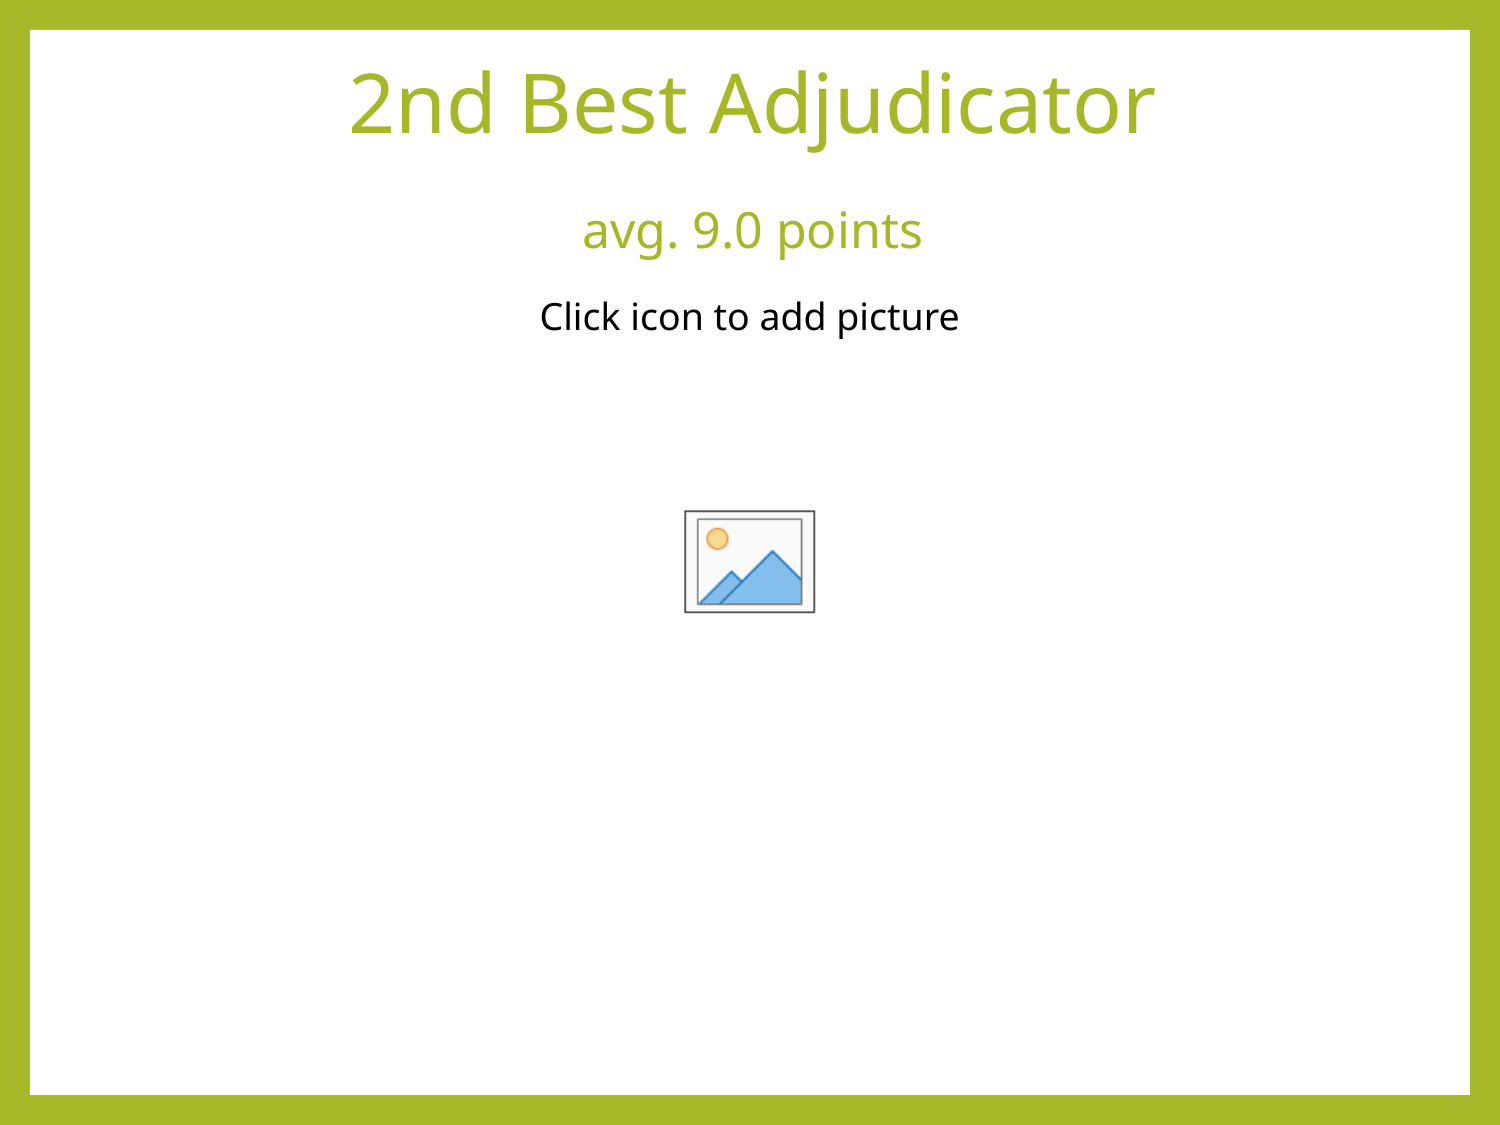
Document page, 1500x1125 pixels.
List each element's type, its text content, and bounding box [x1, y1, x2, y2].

list avg. 9.0 points [58, 197, 1442, 279]
picture [460, 285, 1040, 840]
list 2nd Best Adjudicator [58, 55, 1442, 160]
